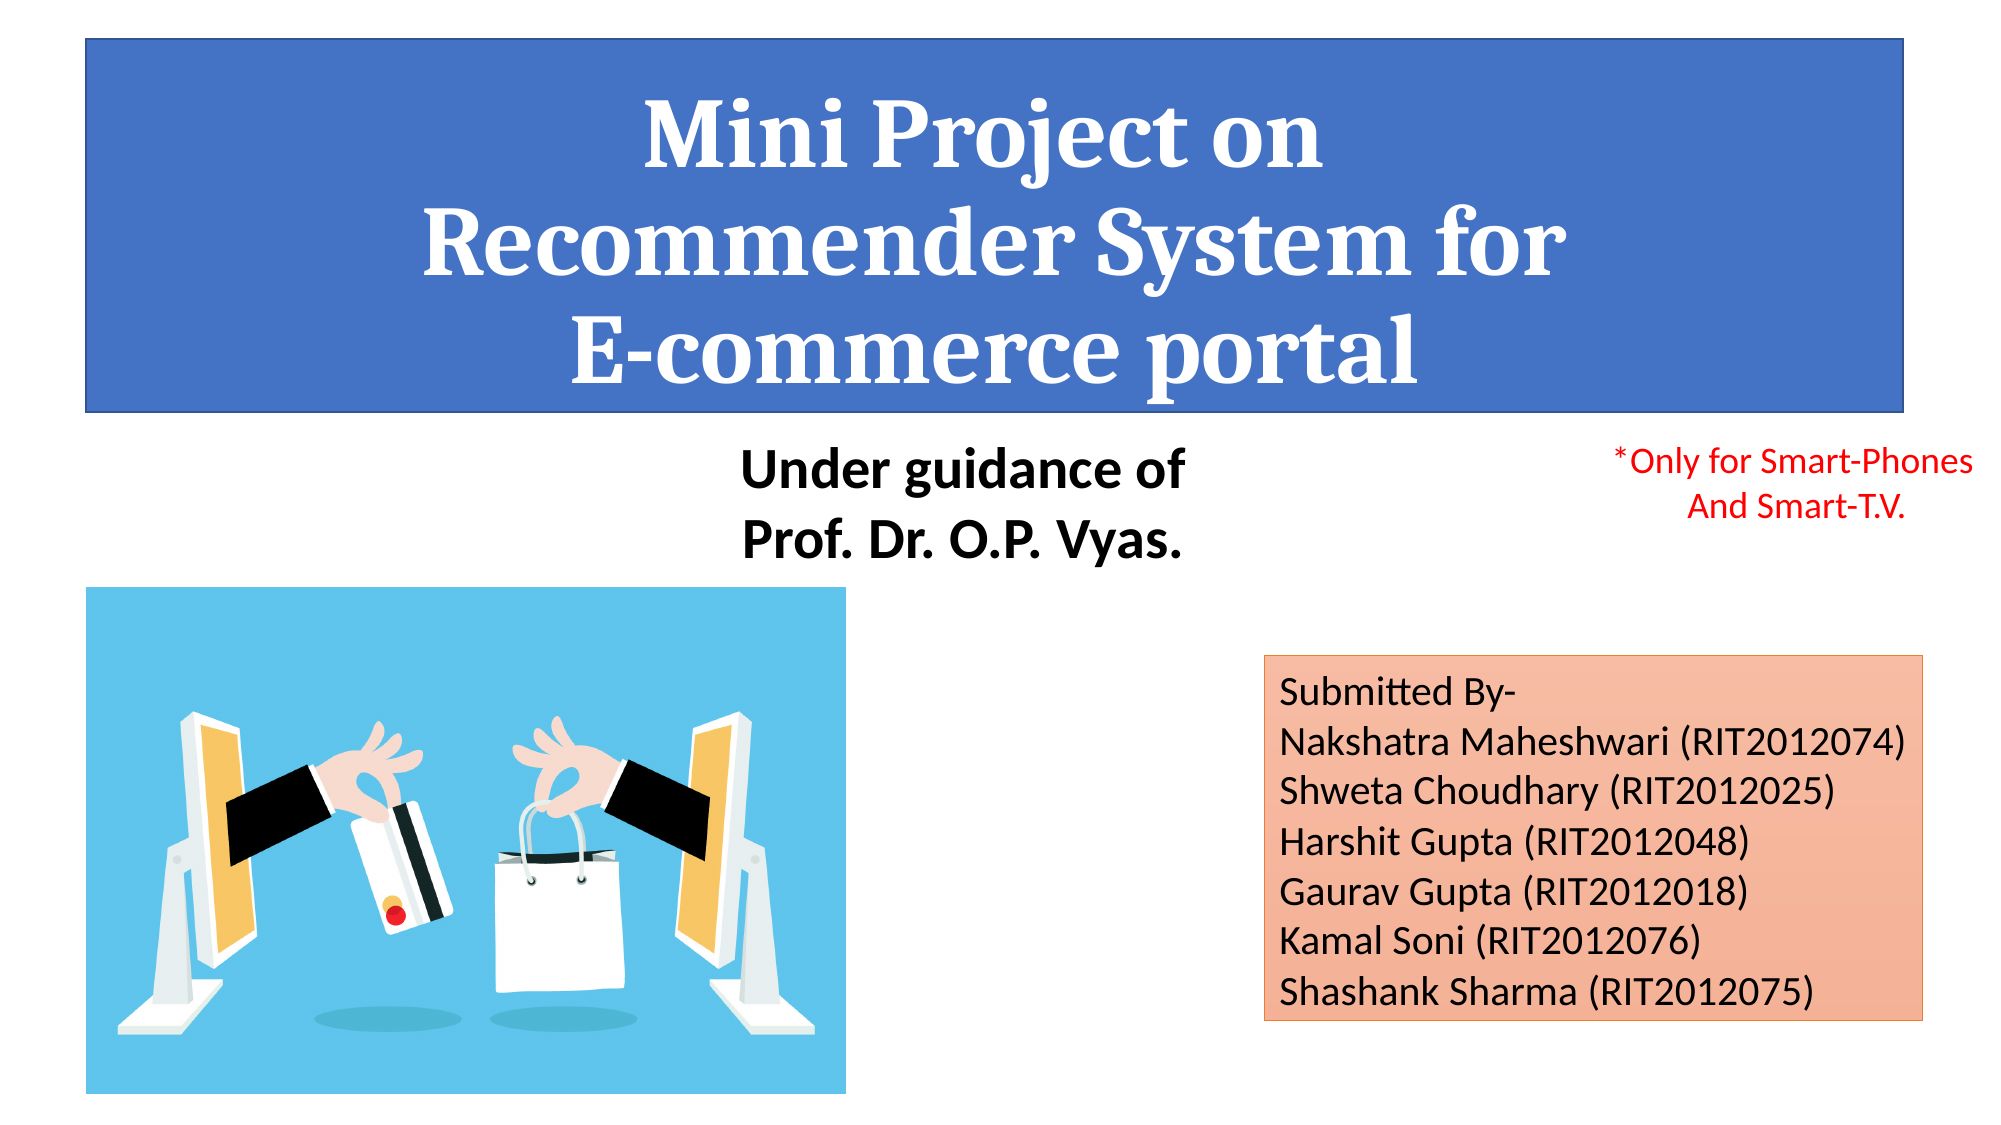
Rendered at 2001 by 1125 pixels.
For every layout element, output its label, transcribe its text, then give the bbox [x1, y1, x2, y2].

text_box Submitted By- Nakshatra Maheshwari (RIT2012074) Shweta Choudhary (RIT2012025) Harshit Gupta (RIT2012048) Gaurav Gupta (RIT2012018) Kamal Soni (RIT2012076) Shashank Sharma (RIT2012075) [1264, 655, 1923, 1021]
text_box Under guidance of Prof. Dr. O.P. Vyas. [717, 423, 1210, 578]
picture [86, 587, 846, 1094]
text_box *Only for Smart-Phones And Smart-T.V. [1596, 428, 1998, 533]
text_box Mini Project on Recommender System for E-commerce portal [85, 38, 1904, 413]
